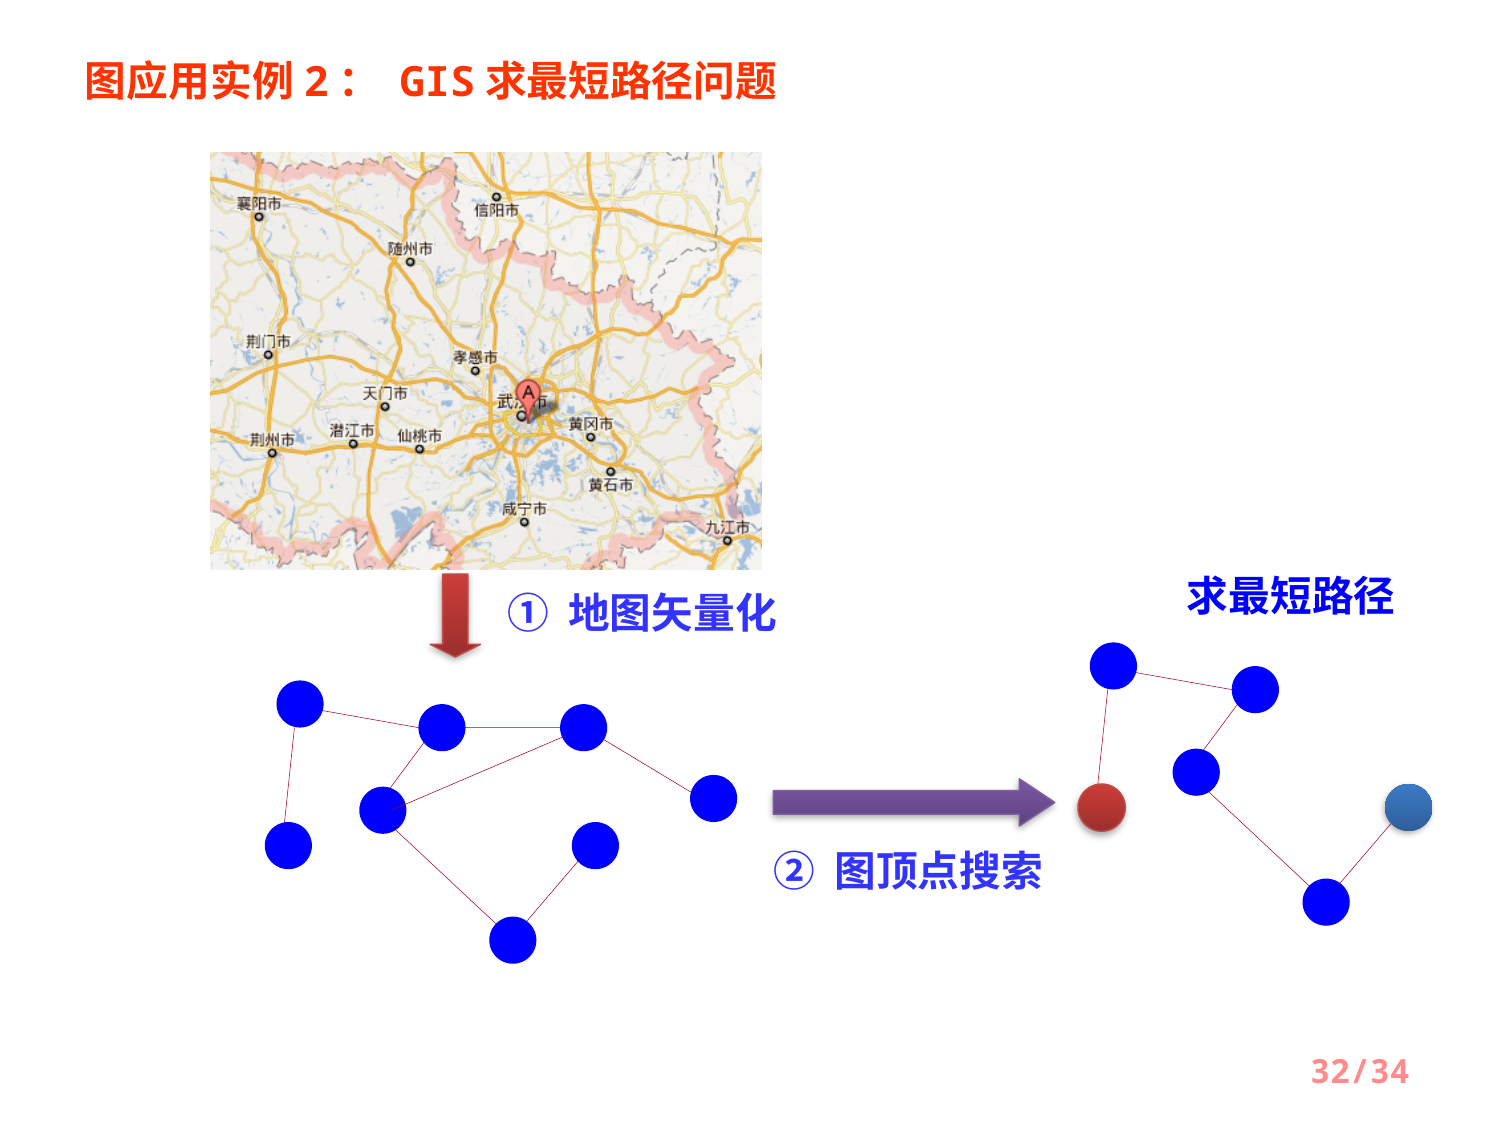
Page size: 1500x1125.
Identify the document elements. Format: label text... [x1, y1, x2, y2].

text_box 图应用实例2： GIS求最短路径问题 [70, 46, 938, 112]
slide_number 32/34 [1074, 1042, 1425, 1103]
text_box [429, 573, 812, 658]
picture [210, 152, 762, 570]
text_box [264, 680, 738, 964]
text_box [1077, 562, 1433, 926]
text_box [749, 778, 1067, 904]
